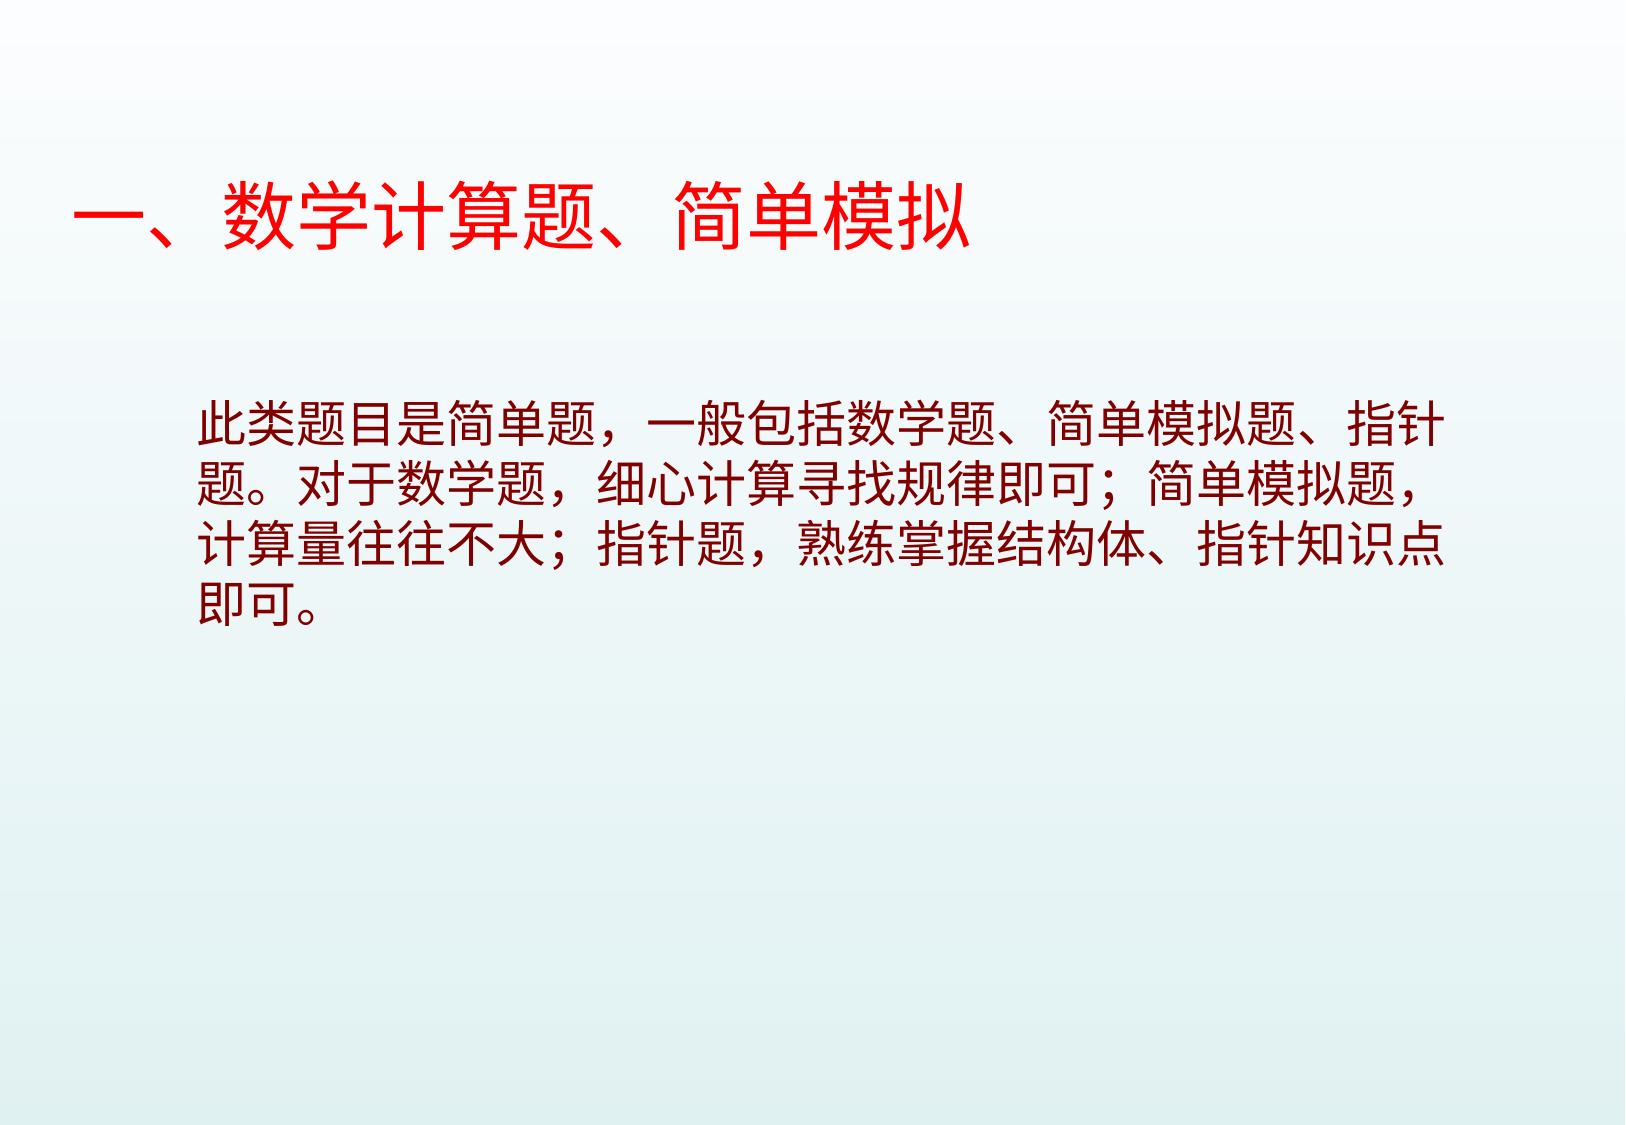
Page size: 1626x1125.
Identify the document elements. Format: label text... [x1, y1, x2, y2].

text_box 一、数学计算题、简单模拟 [56, 172, 1128, 269]
text_box 此类题目是简单题，一般包括数学题、简单模拟题、指针题。对于数学题，细心计算寻找规律即可；简单模拟题，计算量往往不大；指针题，熟练掌握结构体、指针知识点即可。 [181, 385, 1502, 881]
